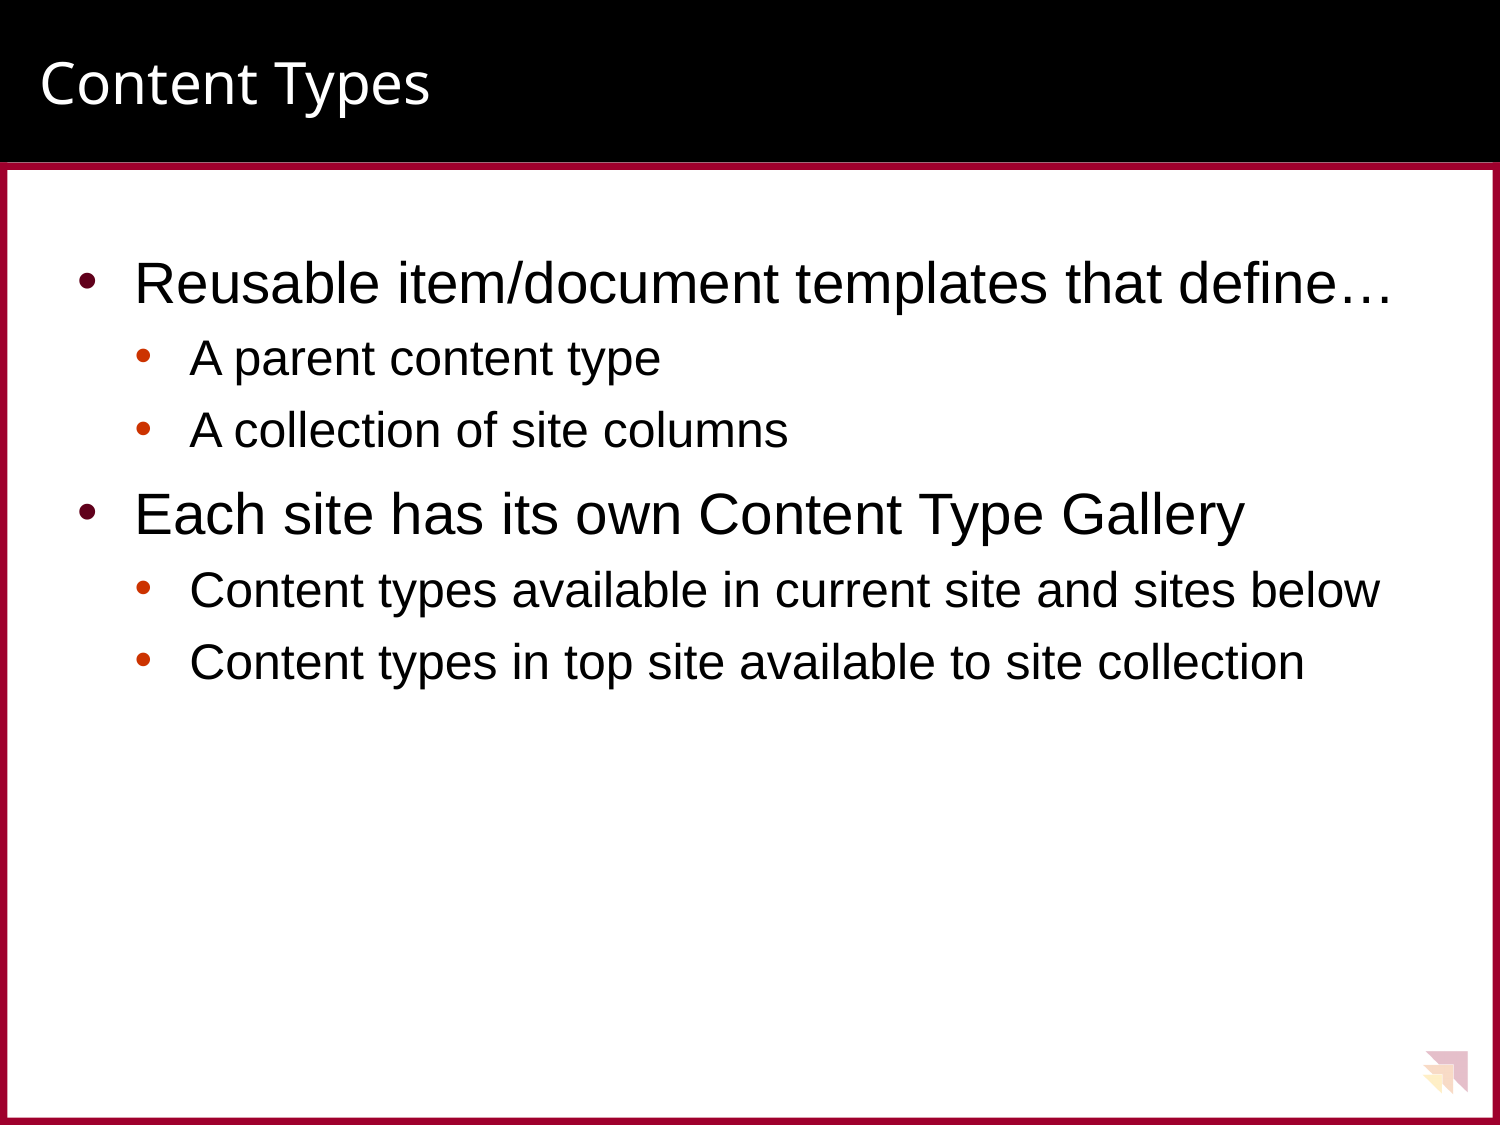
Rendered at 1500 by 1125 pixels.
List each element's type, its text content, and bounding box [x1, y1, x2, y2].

title Content Types [24, 12, 1438, 150]
list Reusable item/document templates that define… A parent content type A collection of site columns Each site has its own Content Type Gallery Content types available in current site and sites below Content types in top site available to site collection [62, 237, 1438, 1088]
